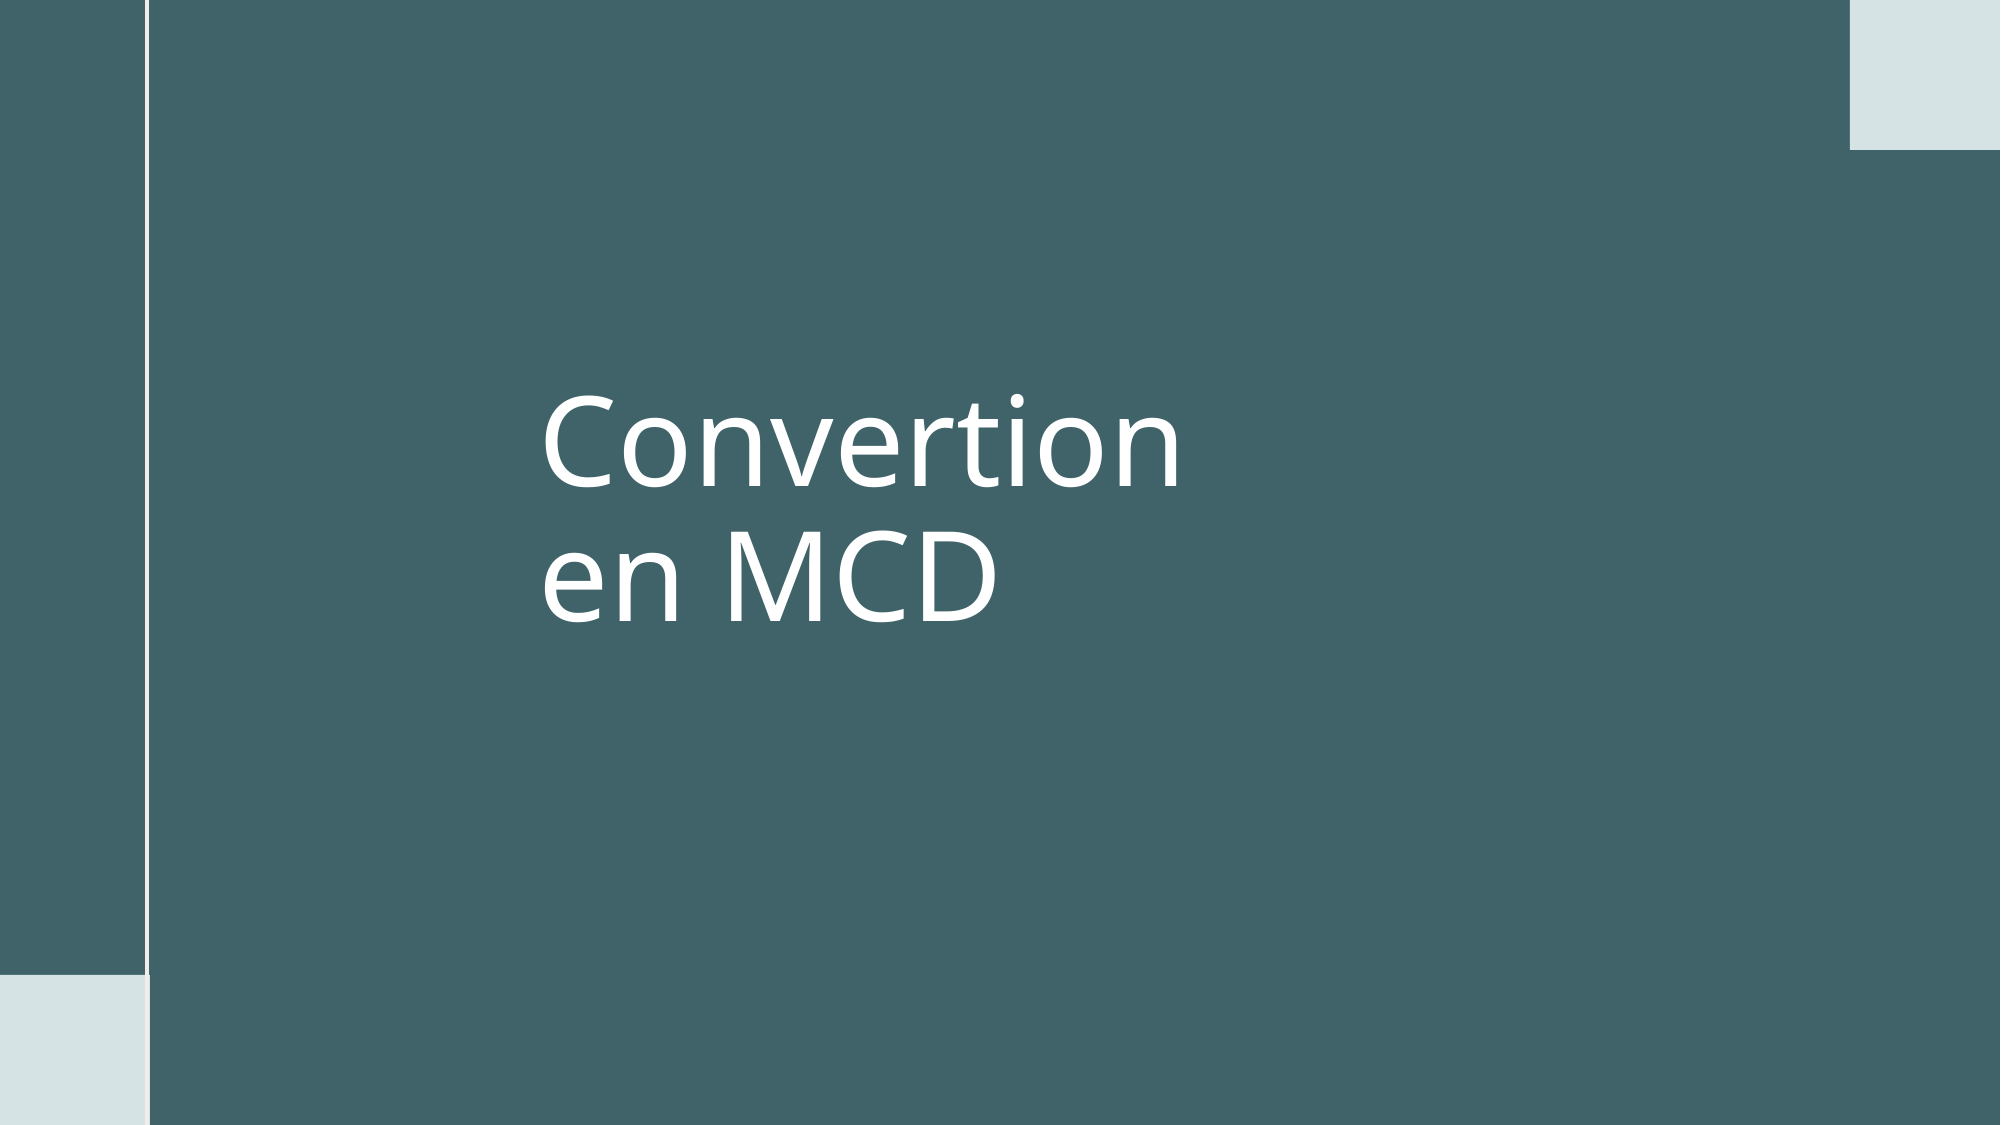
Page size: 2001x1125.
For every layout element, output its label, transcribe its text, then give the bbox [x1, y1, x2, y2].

title Convertion en MCD [523, 285, 1382, 656]
